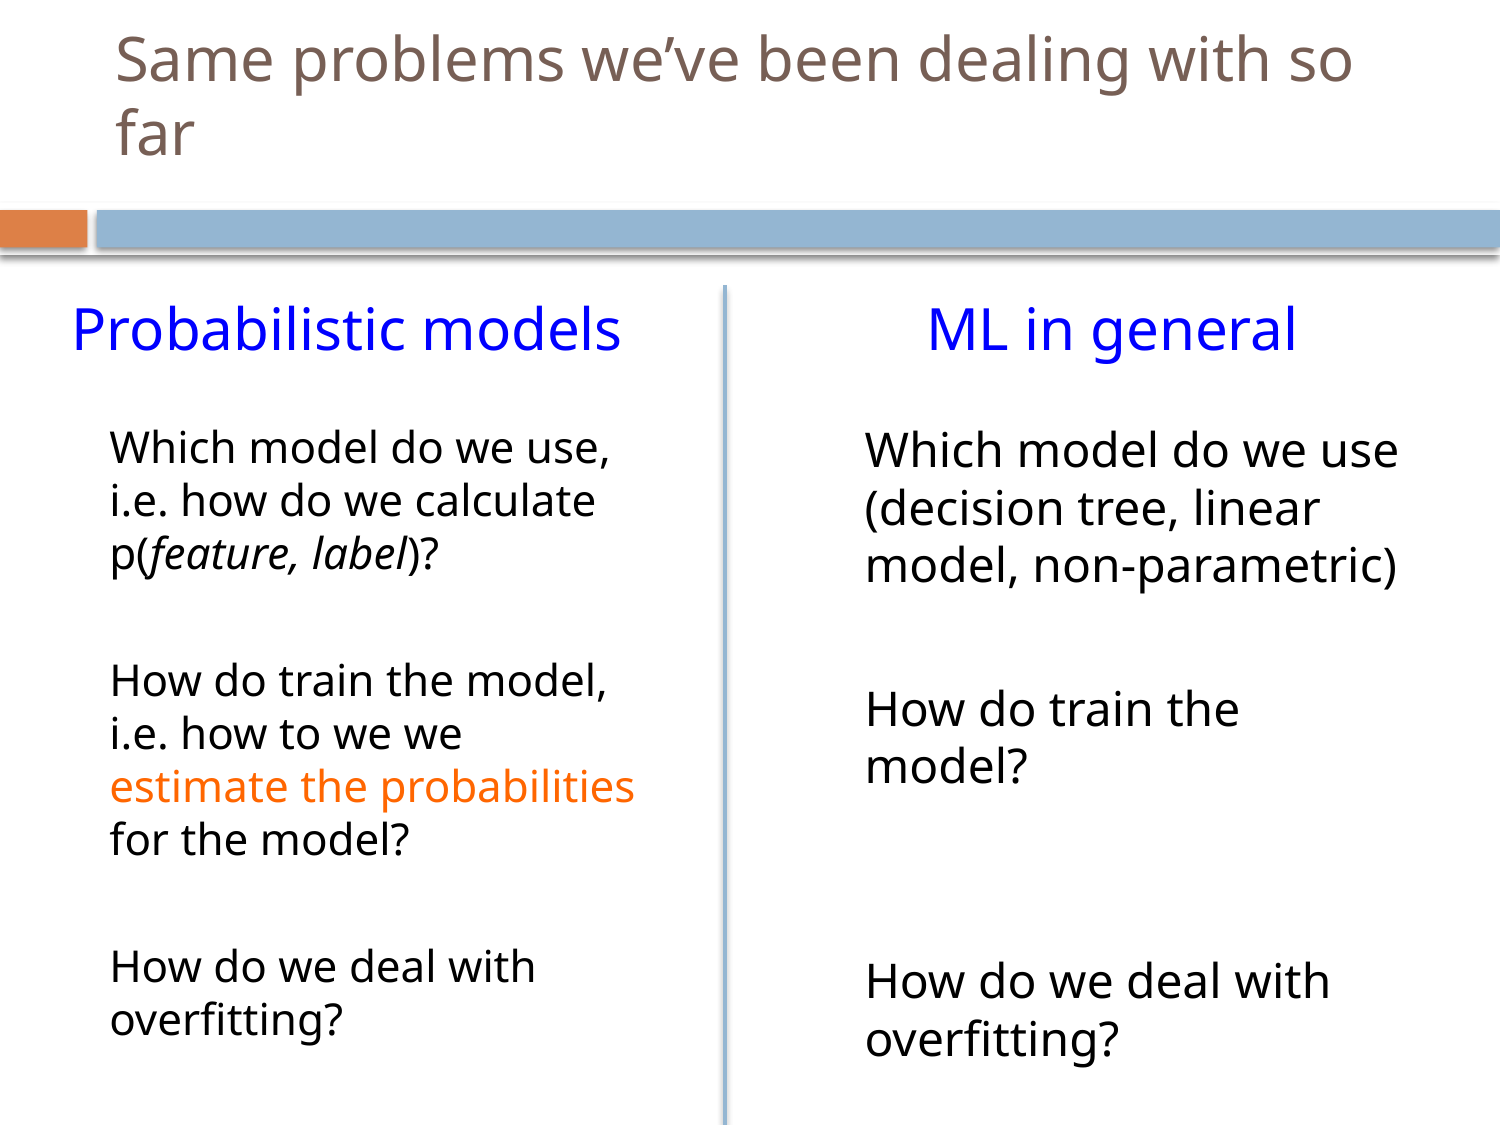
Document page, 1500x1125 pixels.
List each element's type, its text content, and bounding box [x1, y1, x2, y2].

text_box Probabilistic models [56, 285, 638, 370]
text_box ML in general [911, 285, 1314, 370]
list Which model do we use, i.e. how do we calculate p(feature, label)? How do train the model, i.e. how to we we estimate the probabilities for the model? How do we deal with overfitting? [94, 412, 663, 1088]
text_box Which model do we use (decision tree, linear model, non-parametric) How do train the model? How do we deal with overfitting? [849, 412, 1418, 1088]
title Same problems we’ve been dealing with so far [100, 12, 1438, 175]
